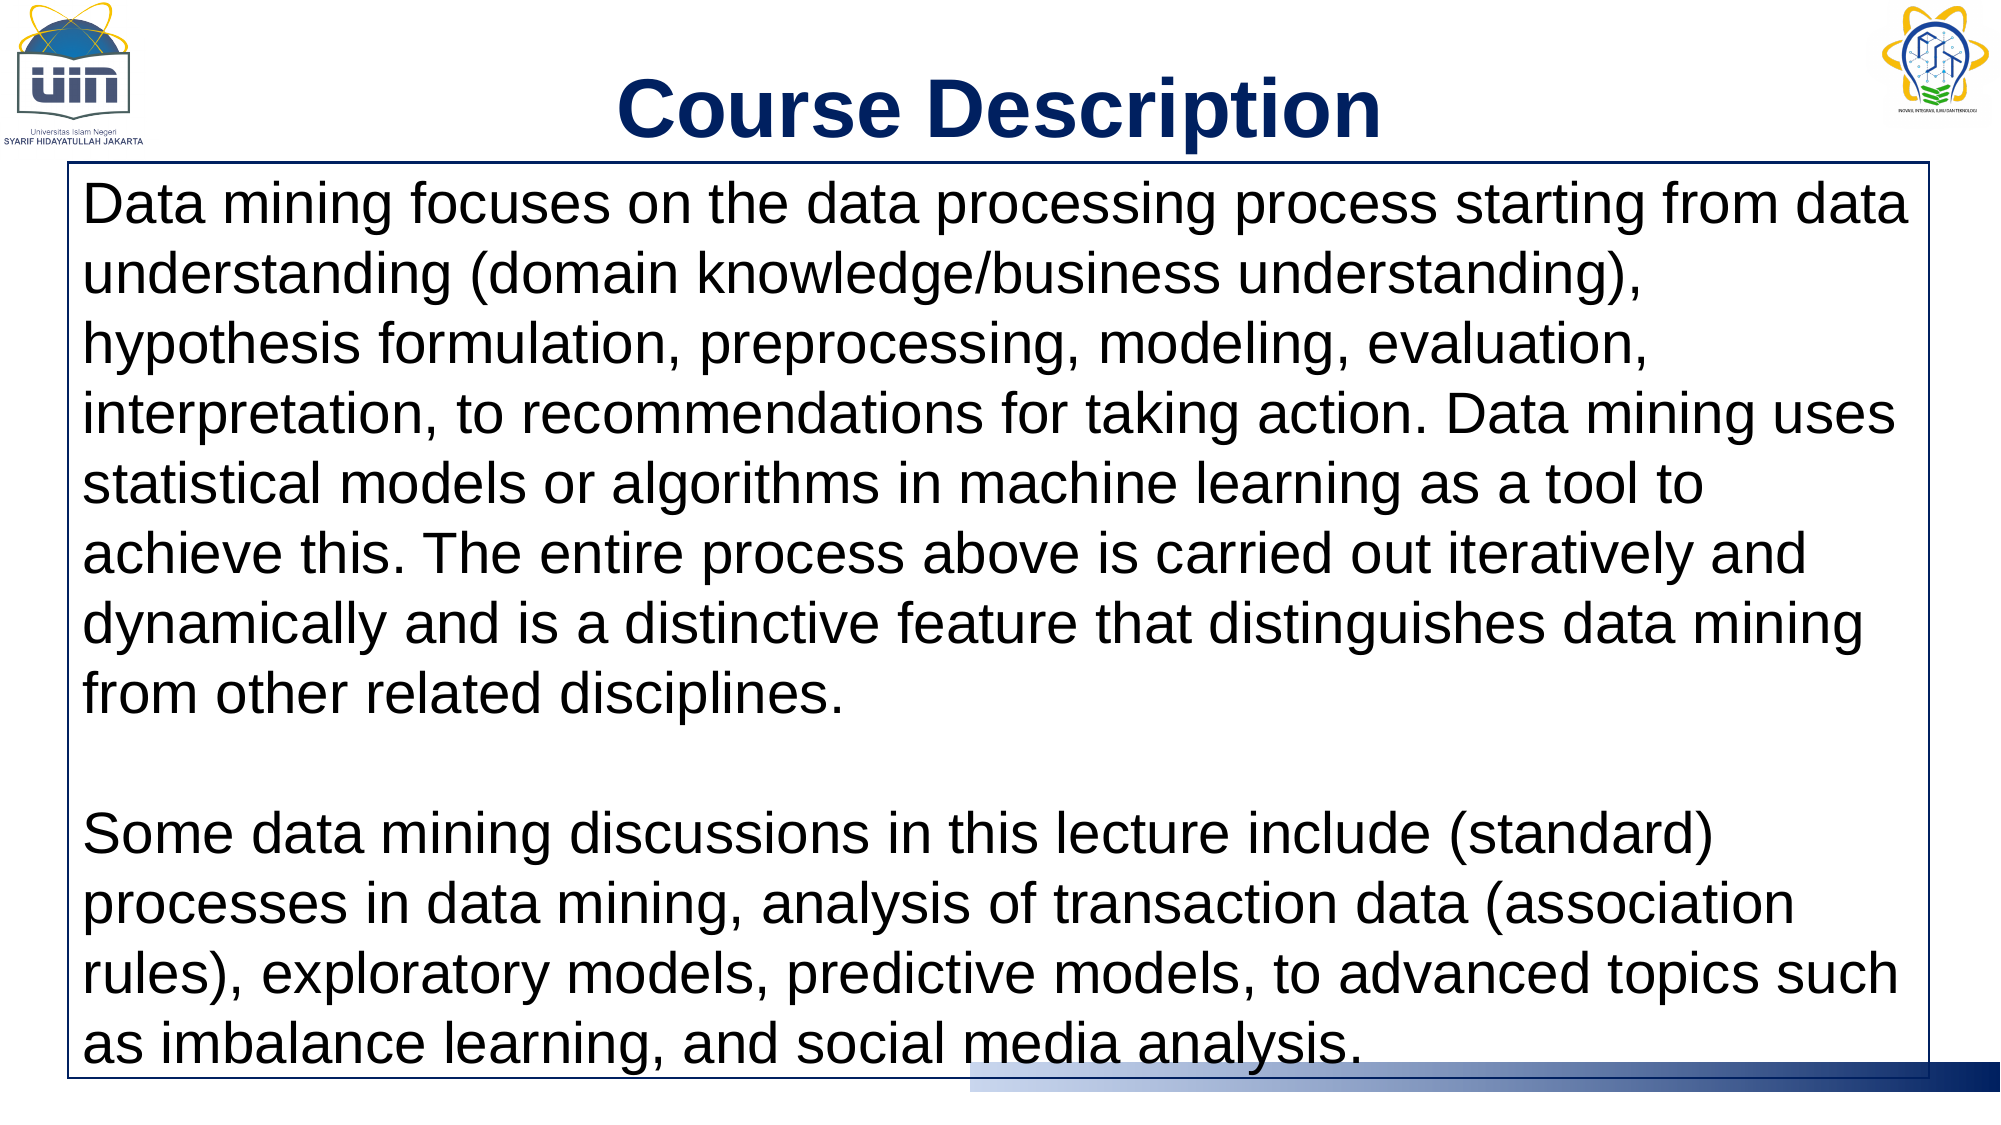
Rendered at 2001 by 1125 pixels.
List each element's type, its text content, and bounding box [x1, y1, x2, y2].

text_box Course Description [442, 46, 1558, 162]
picture [1882, 6, 1989, 113]
picture [0, 0, 145, 146]
text_box Data mining focuses on the data processing process starting from data understanding (domain knowledge/business understanding), hypothesis formulation, preprocessing, modeling, evaluation, interpretation, to recommendations for taking action. Data mining uses statistical models or algorithms in machine learning as a tool to achieve this. The entire process above is carried out iteratively and dynamically and is a distinctive feature that distinguishes data mining from other related disciplines. Some data mining discussions in this lecture include (standard) processes in data mining, analysis of transaction data (association rules), exploratory models, predictive models, to advanced topics such as imbalance learning, and social media analysis. [67, 162, 1930, 1079]
